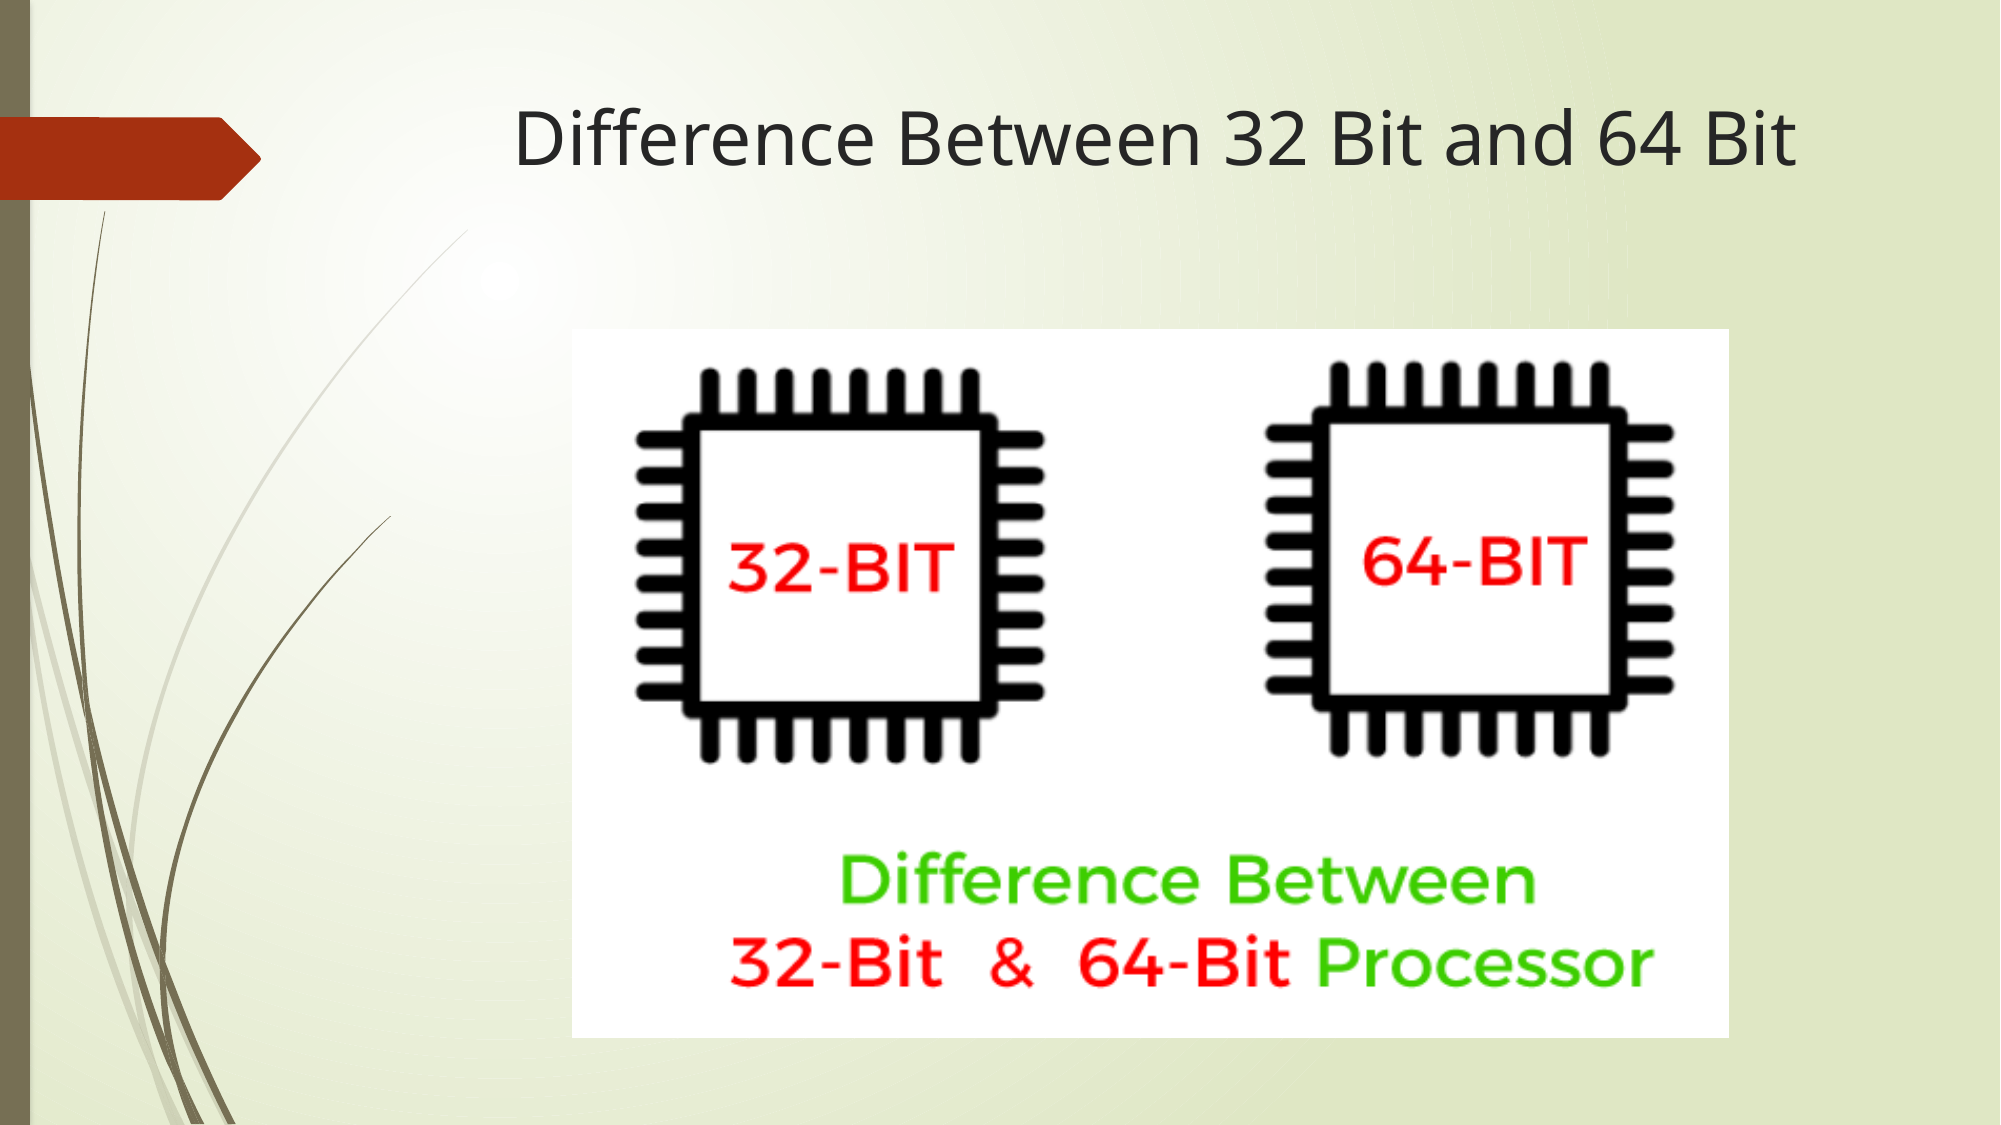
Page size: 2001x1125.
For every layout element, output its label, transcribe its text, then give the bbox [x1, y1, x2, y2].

title Difference Between 32 Bit and 64 Bit [302, 83, 1886, 485]
picture [571, 329, 1729, 1038]
